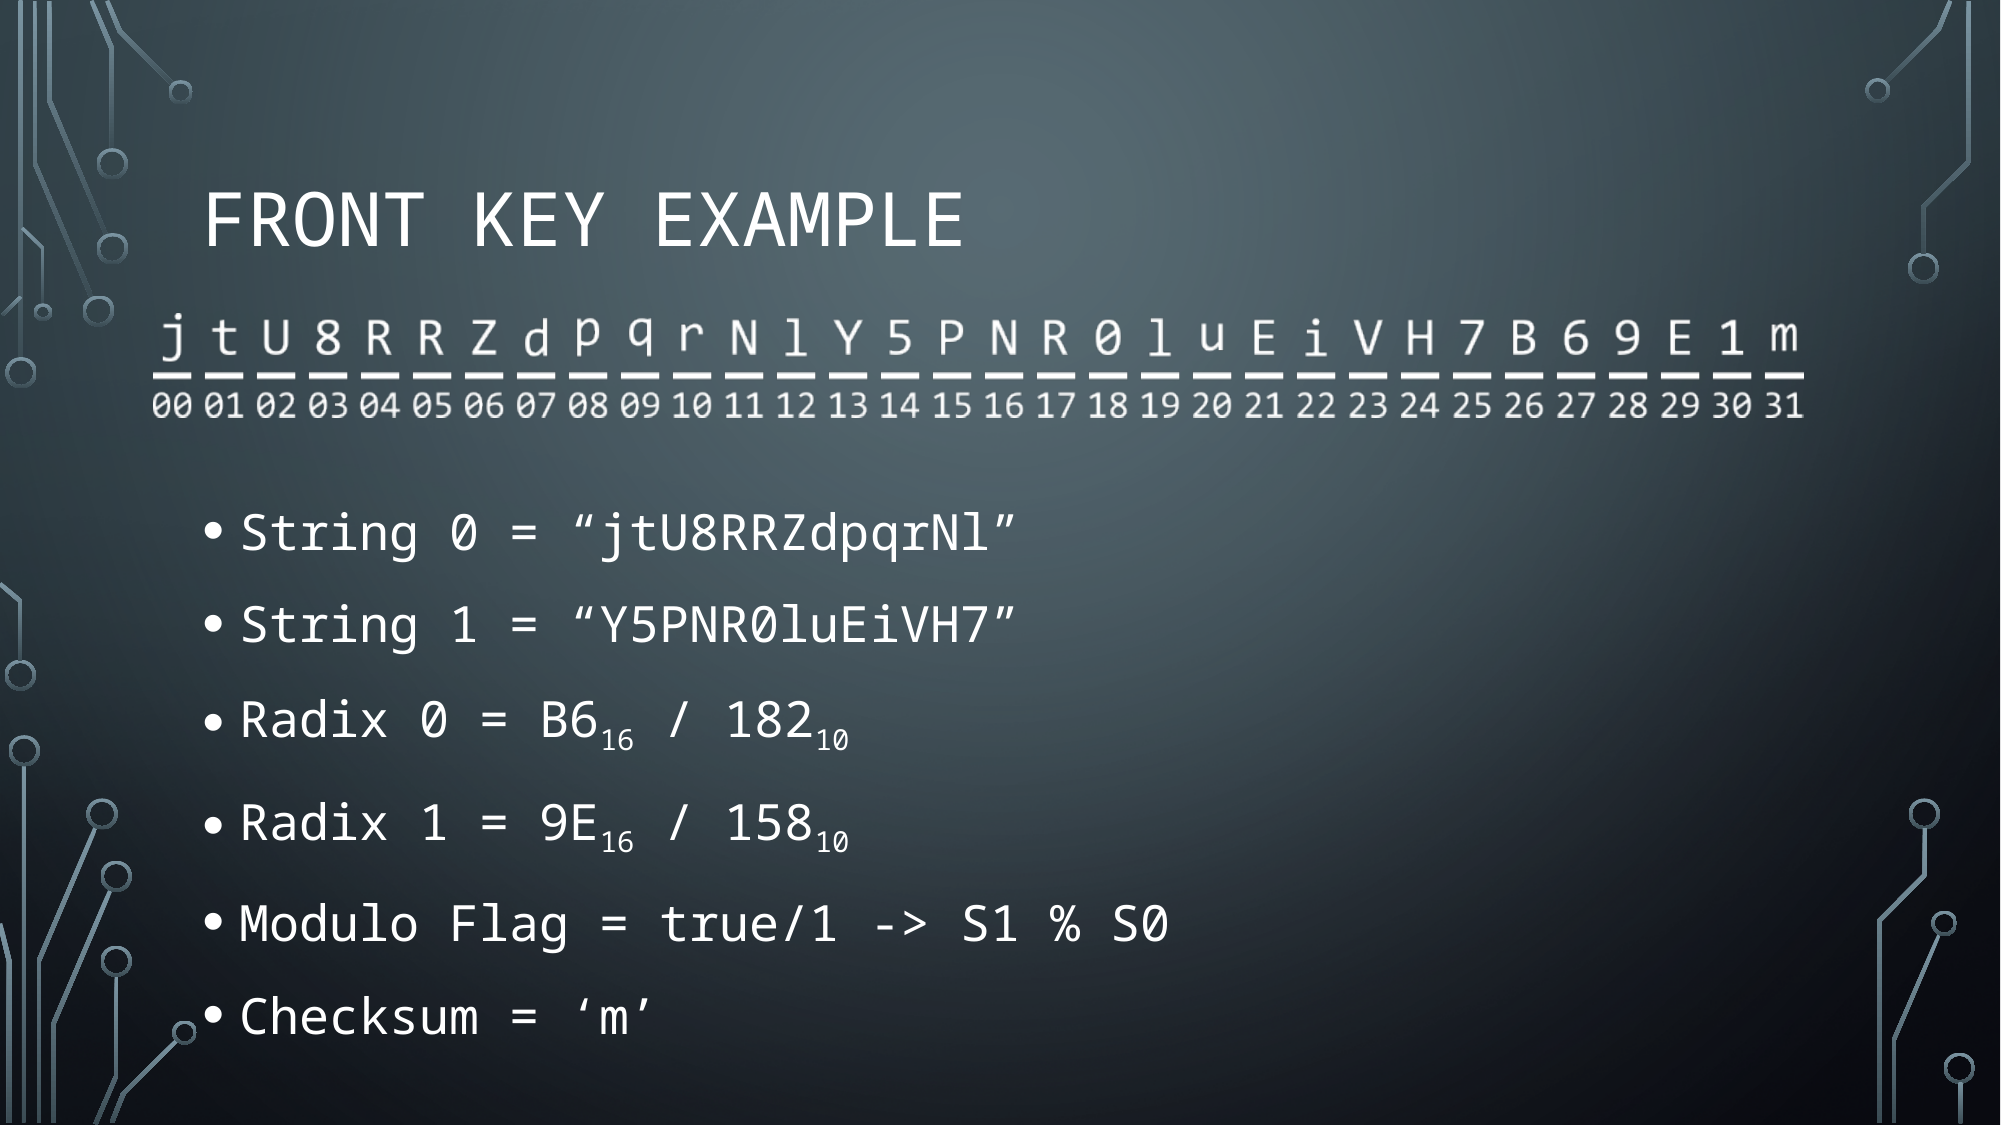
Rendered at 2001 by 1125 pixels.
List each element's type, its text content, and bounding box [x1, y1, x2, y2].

list String 0 = “jtU8RRZdpqrNl” String 1 = “Y5PNR0luEiVH7” Radix 0 = B616 / 18210 Radix 1 = 9E16 / 15810 Modulo Flag = true/1 -> S1 % S0 Checksum = ‘m’ [187, 480, 1813, 1062]
picture [152, 313, 1804, 419]
title FRONT KEY Example [187, 101, 1813, 344]
